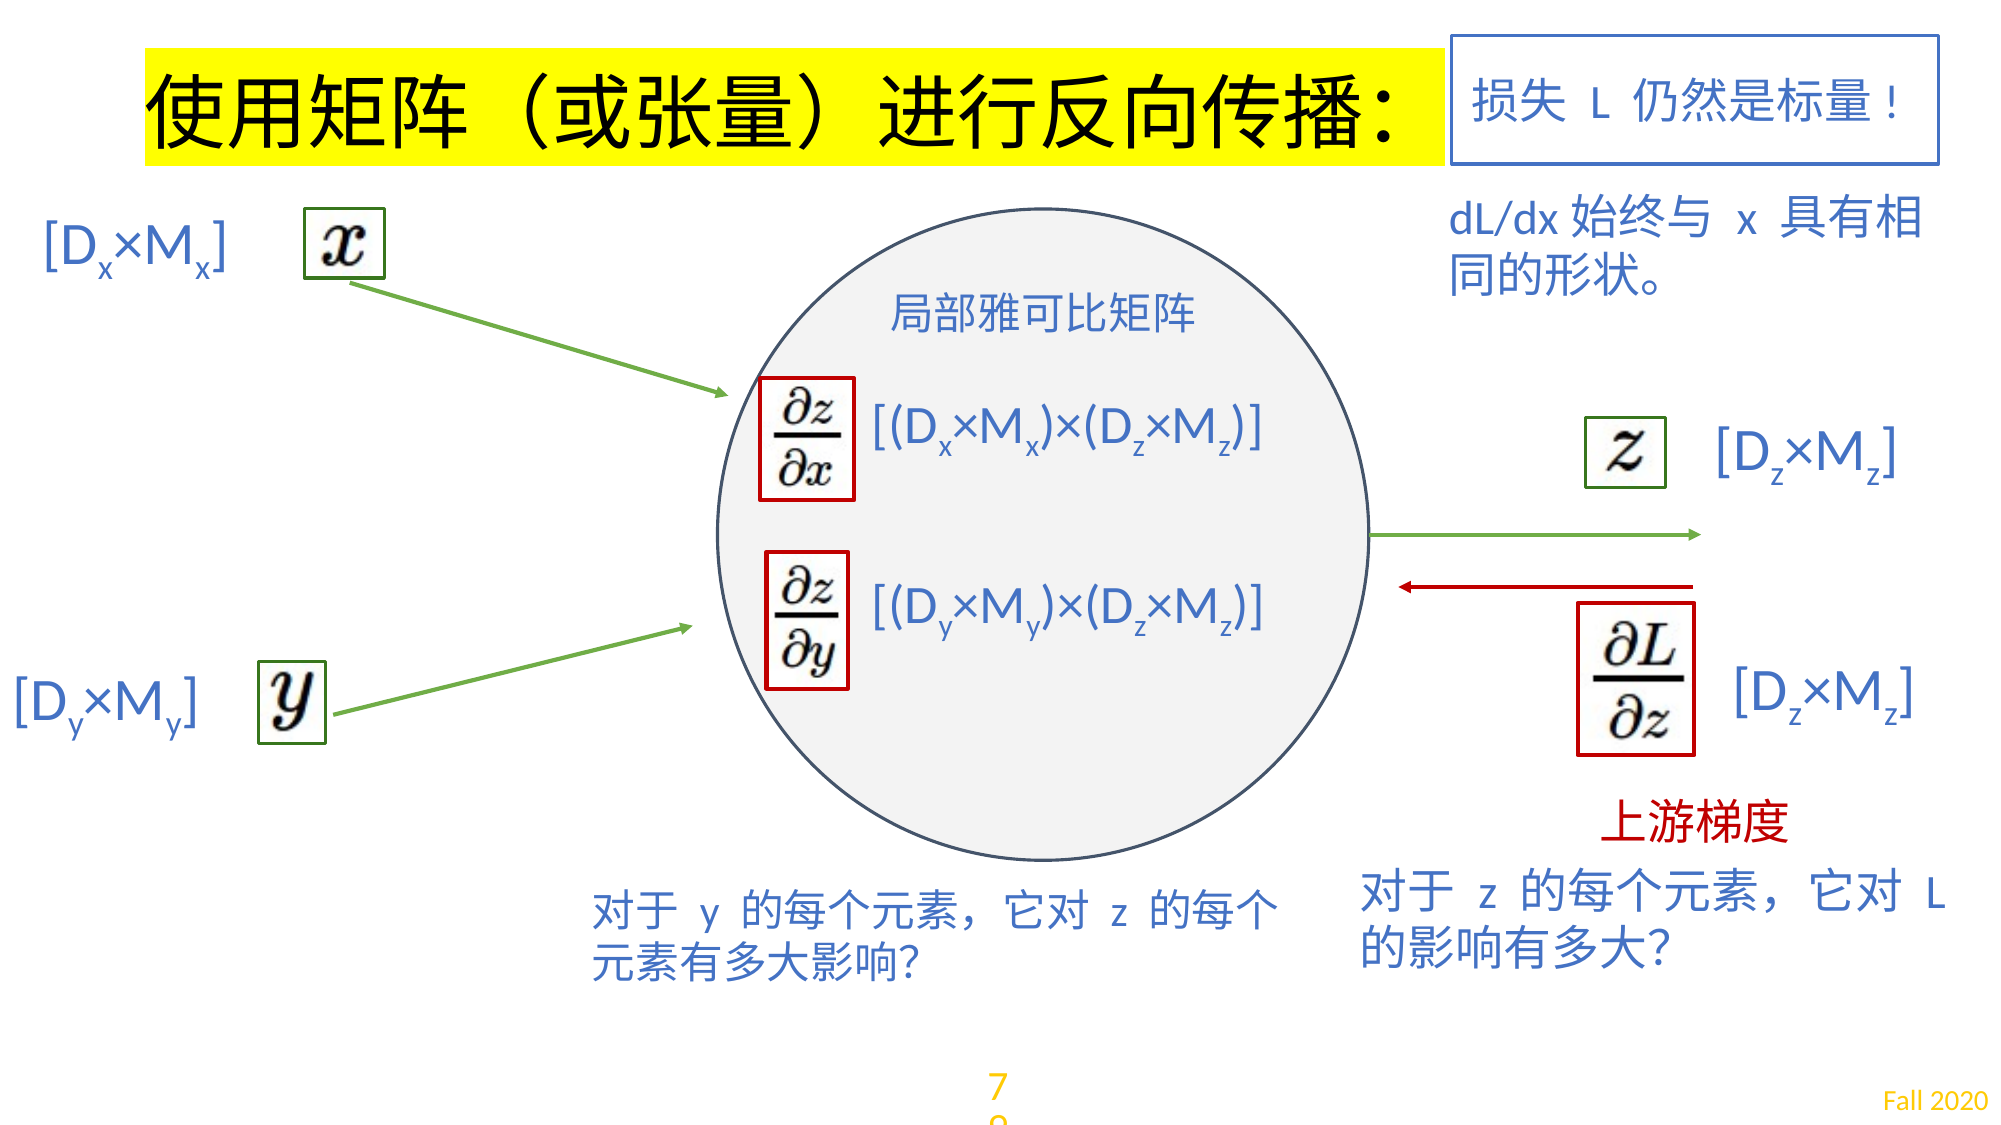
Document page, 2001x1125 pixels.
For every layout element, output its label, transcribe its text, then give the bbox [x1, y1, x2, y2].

text_box 上游梯度 [1405, 771, 1985, 840]
text_box [333, 622, 693, 715]
text_box 对于 z 的每个元素，它对 L 的影响有多大？ [1340, 840, 1992, 995]
text_box [(Dy×My)×(Dz×Mz)] [851, 549, 1407, 664]
picture [1579, 604, 1693, 754]
text_box [(Dx×Mx)×(Dz×Mz)] [851, 369, 1407, 484]
text_box [Dz×Mz] [1712, 629, 1985, 752]
text_box [Dz×Mz] [1694, 389, 1967, 513]
text_box [Dx×Mx] [22, 183, 295, 307]
picture [259, 662, 325, 743]
text_box [1407, 580, 1694, 594]
text_box [991, 208, 1095, 213]
text_box [Dy×My] [0, 640, 265, 763]
picture [768, 553, 846, 687]
text_box [349, 282, 729, 399]
text_box [758, 280, 1324, 376]
picture [305, 209, 384, 277]
picture [762, 380, 853, 499]
text_box [1368, 528, 1702, 541]
text_box dL/dx始终与 x 具有相同的形状。 [1428, 166, 1962, 322]
text_box 对于 y 的每个元素，它对 z 的每个元素有多大影响？ [571, 862, 1327, 1008]
picture [1586, 418, 1665, 487]
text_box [1451, 34, 1939, 165]
text_box 局部雅可比矩阵 [839, 213, 1247, 359]
text_box [717, 377, 1369, 861]
slide_number 79 [979, 1052, 1021, 1116]
title 使用矩阵（或张量）进行反向传播： [136, 59, 1450, 173]
